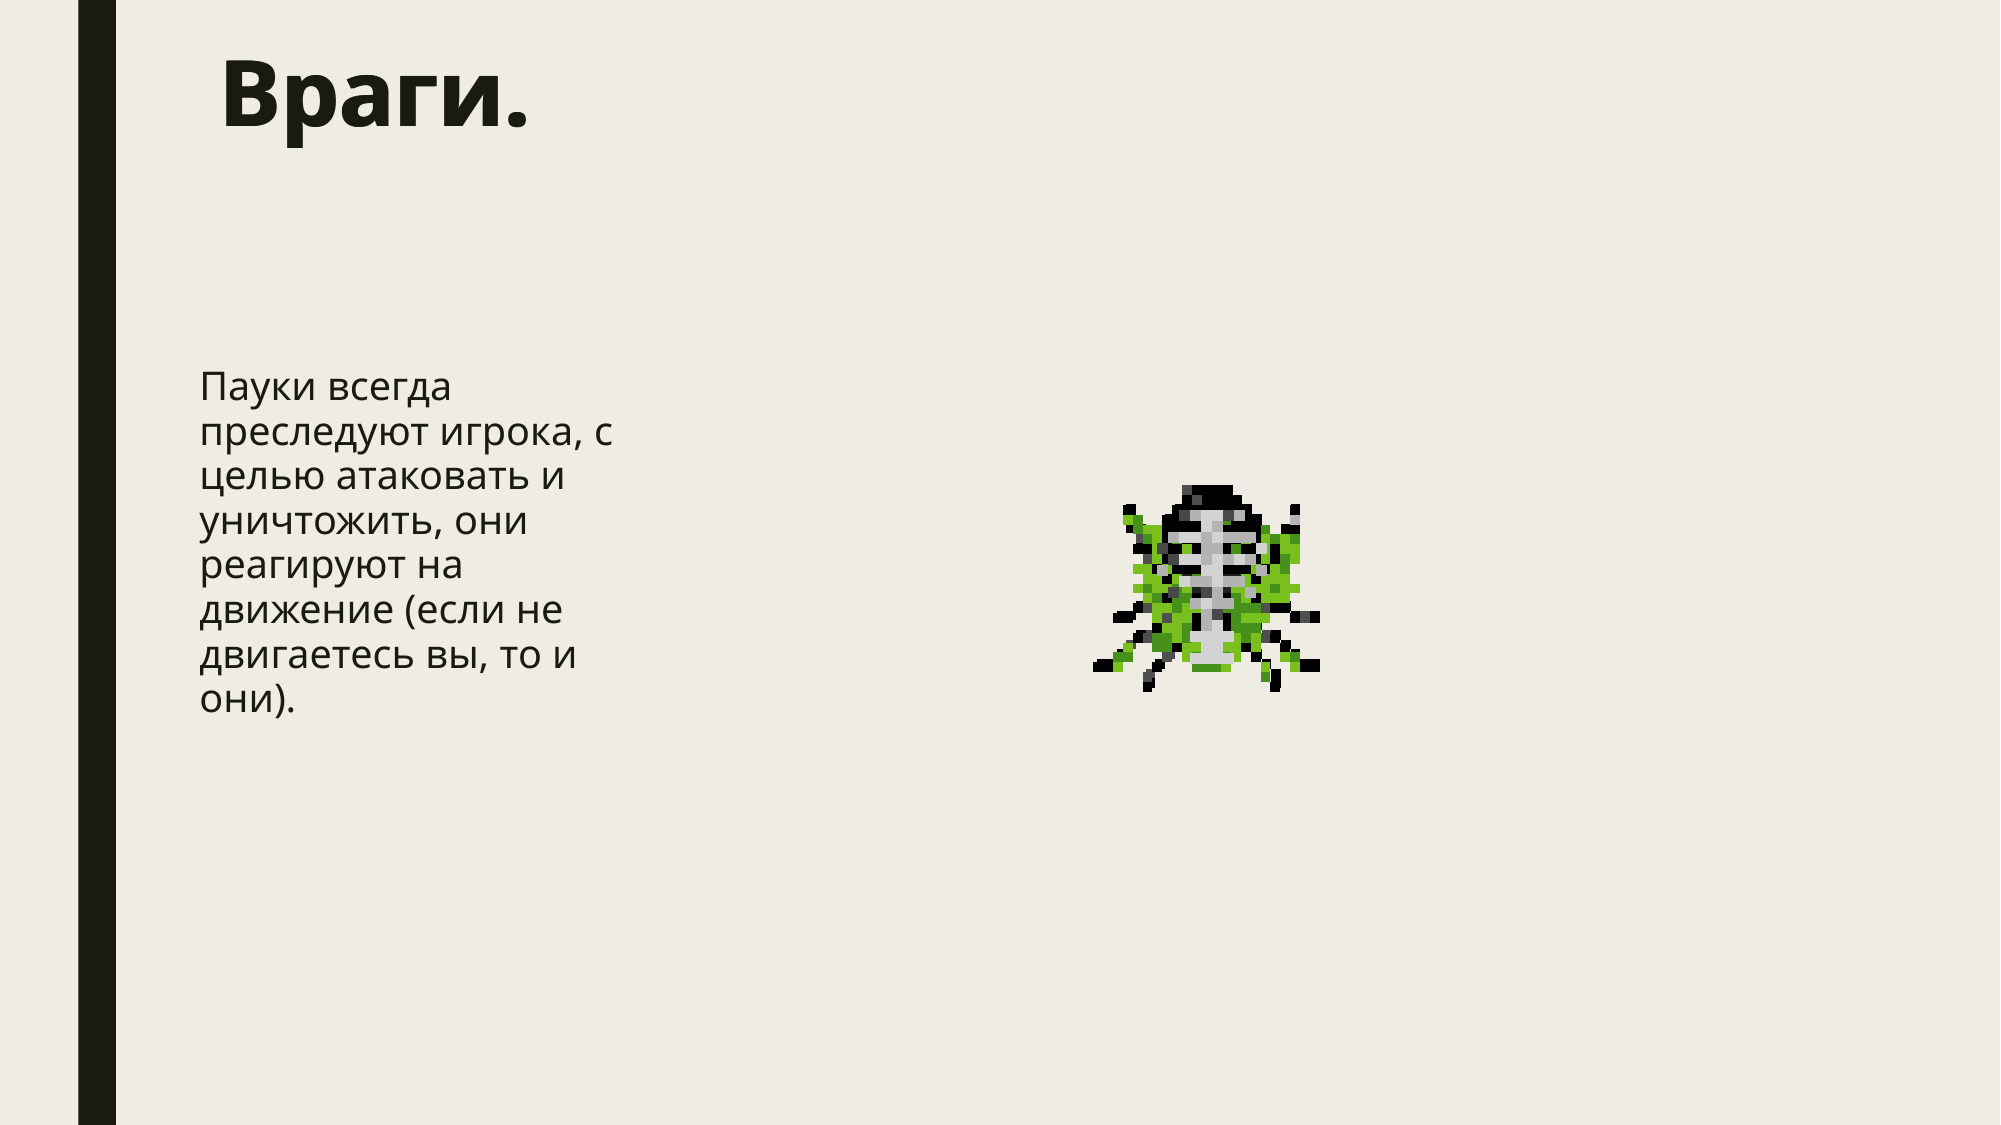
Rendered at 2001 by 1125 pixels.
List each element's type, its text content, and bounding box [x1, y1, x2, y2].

list Пауки всегда преследуют игрока, с целью атаковать и уничтожить, они реагируют на движение (если не двигаетесь вы, то и они). [184, 357, 630, 700]
text_box Враги. [203, 40, 1779, 284]
picture [1084, 466, 1330, 712]
